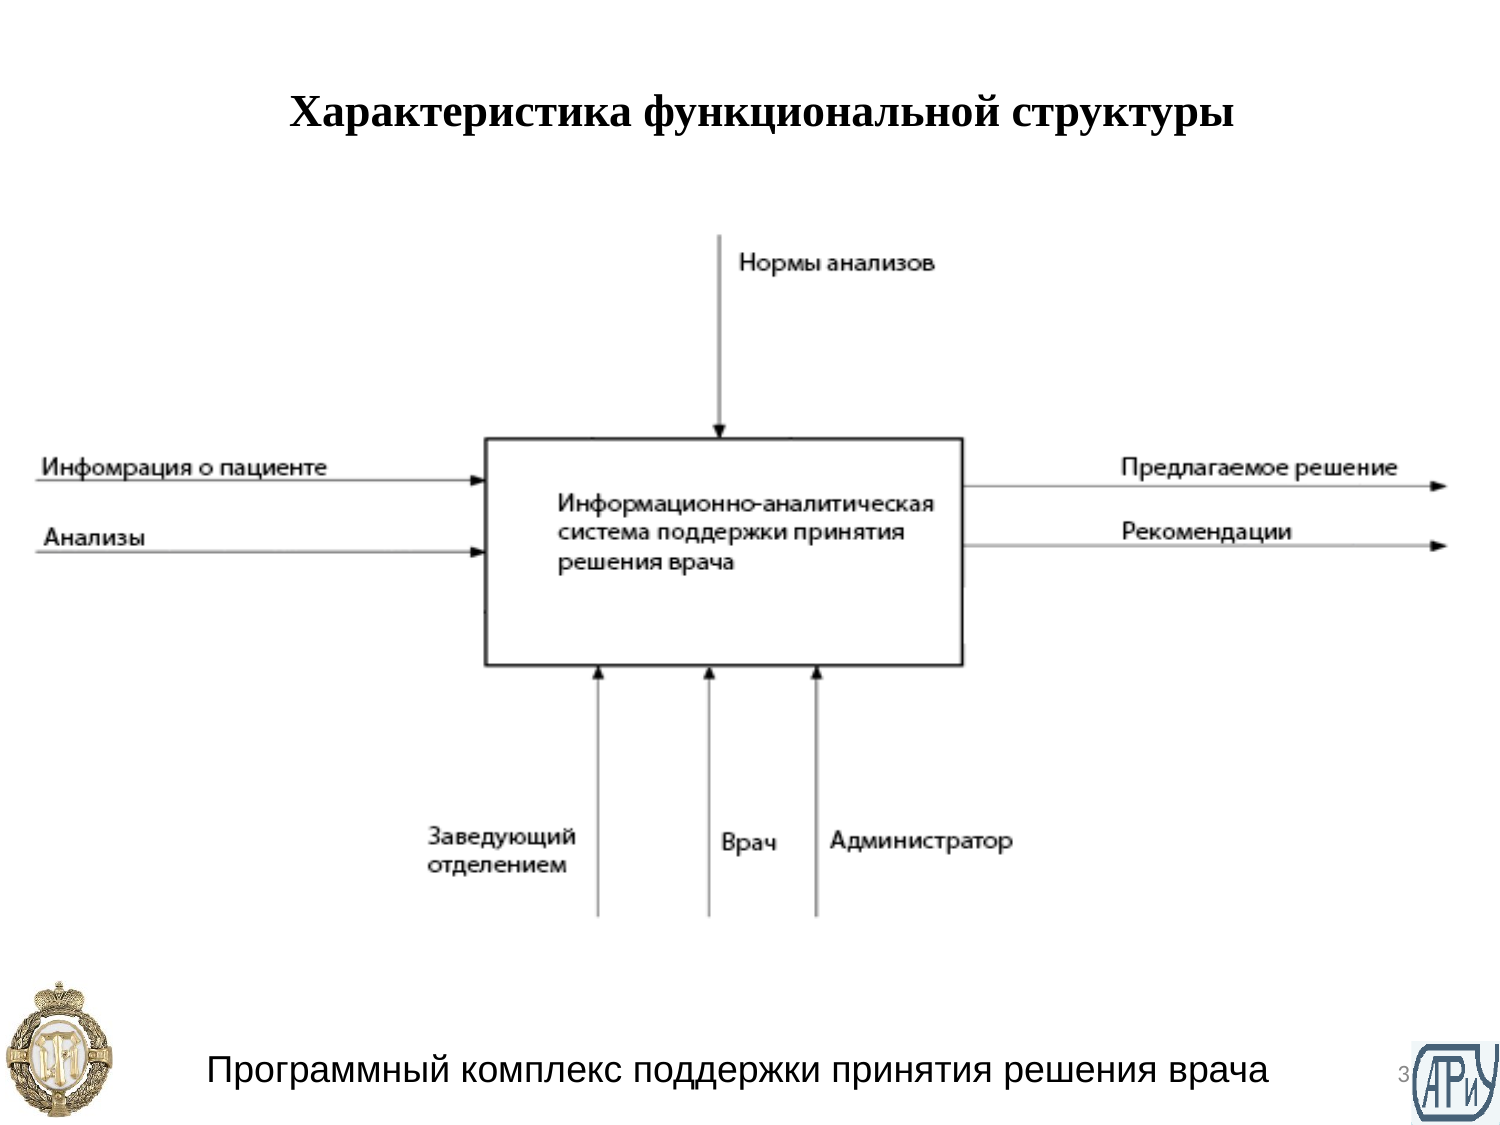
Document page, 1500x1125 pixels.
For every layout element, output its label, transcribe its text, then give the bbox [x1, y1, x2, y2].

slide_number 3 [1074, 1042, 1408, 1103]
picture [5, 979, 113, 1118]
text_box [29, 215, 1456, 929]
picture [1411, 1041, 1500, 1125]
title Характеристика функциональной структуры [76, 54, 1448, 161]
text_box Программный комплекс поддержки принятия решения врача [118, 1034, 1388, 1102]
